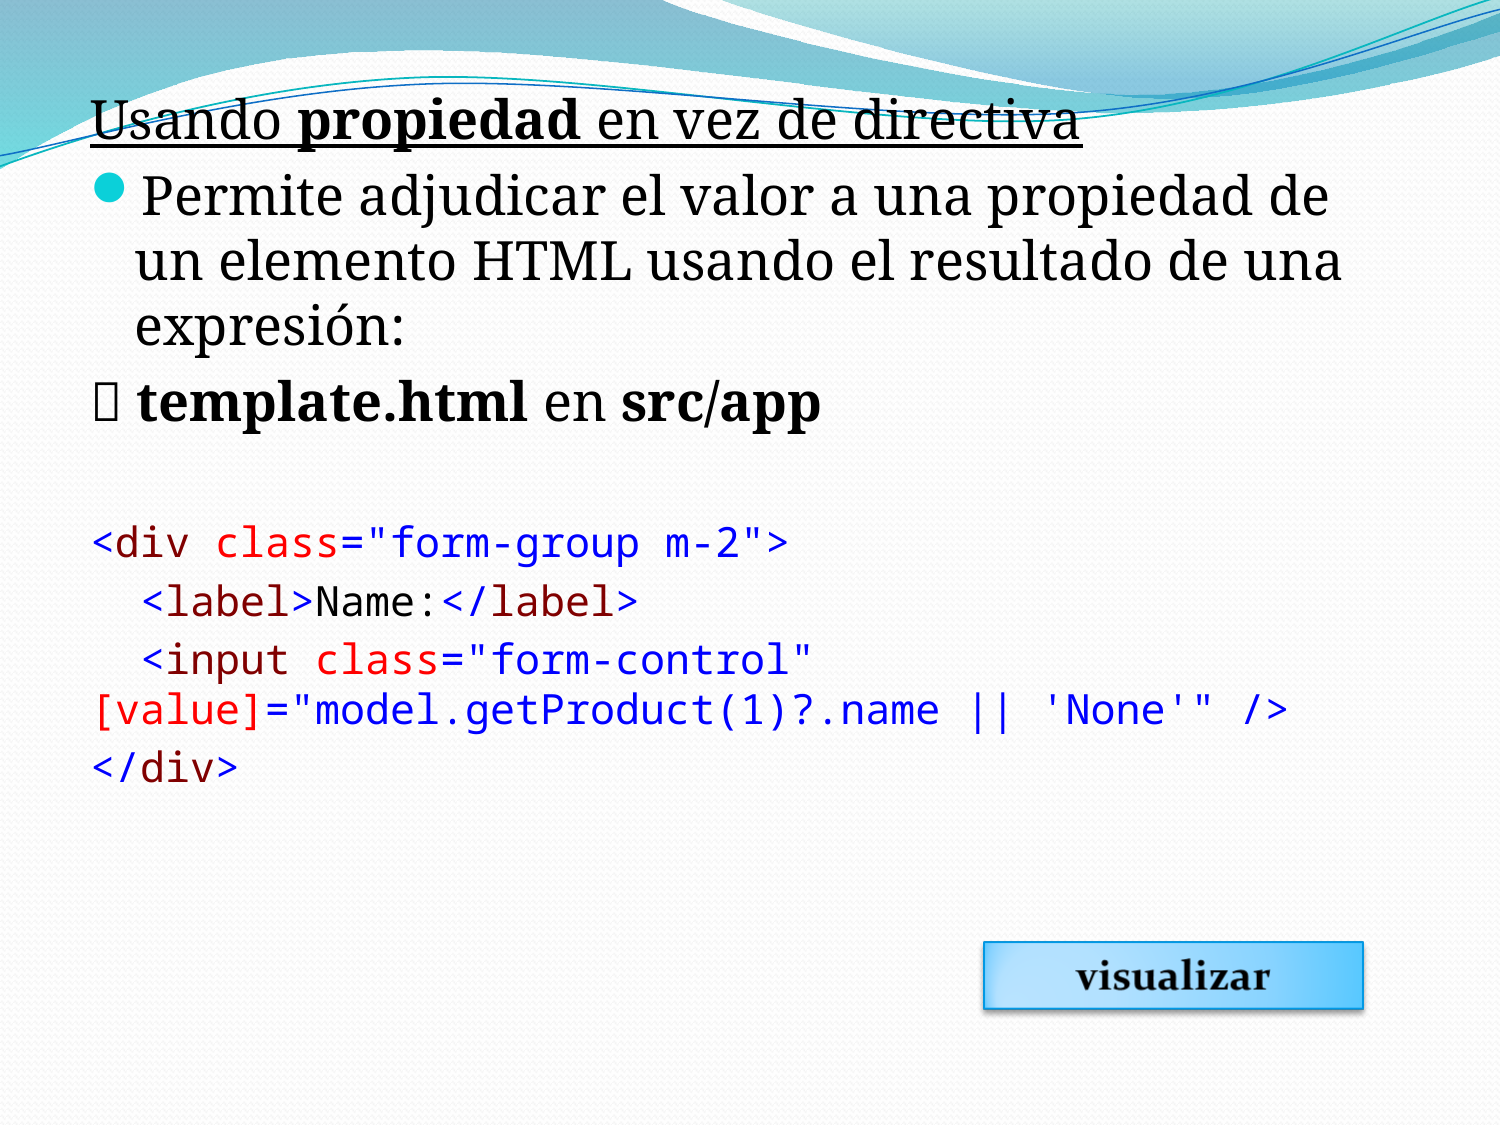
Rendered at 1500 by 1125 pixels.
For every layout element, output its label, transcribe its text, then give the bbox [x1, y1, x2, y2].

picture [973, 933, 1373, 1040]
list Usando propiedad en vez de directiva Permite adjudicar el valor a una propiedad de un elemento HTML usando el resultado de una expresión:  template.html en src/app <div class="form-group m-2"> <label>Name:</label> <input class="form-control" [value]="model.getProduct(1)?.name || 'None'" /> </div> [74, 77, 1426, 1038]
